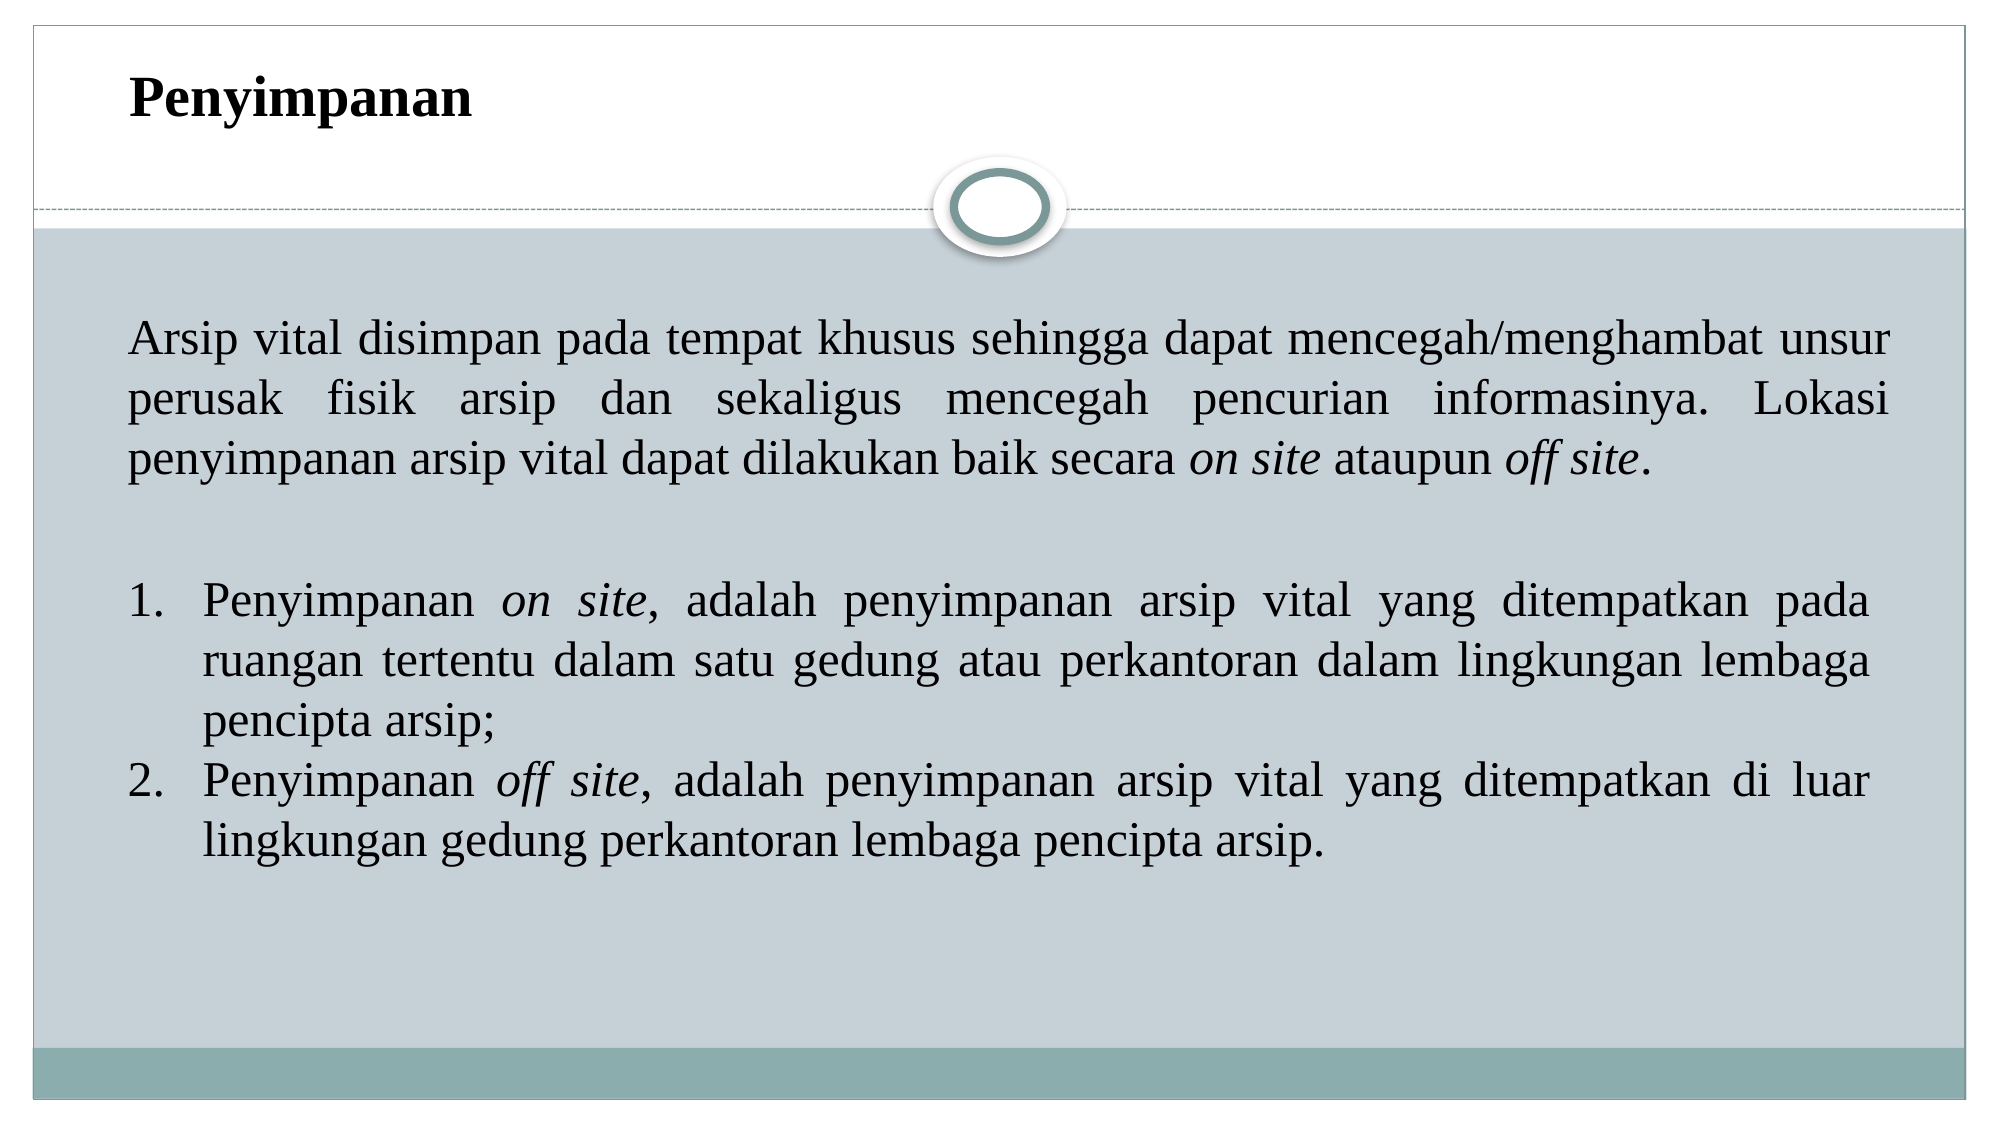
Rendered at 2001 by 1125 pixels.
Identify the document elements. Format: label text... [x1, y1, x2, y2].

text_box Arsip vital disimpan pada tempat khusus sehingga dapat mencegah/menghambat unsur perusak fisik arsip dan sekaligus mencegah pencurian informasinya. Lokasi penyimpanan arsip vital dapat dilakukan baik secara on site ataupun off site. [112, 297, 1906, 493]
text_box Penyimpanan [114, 50, 489, 136]
text_box Penyimpanan on site, adalah penyimpanan arsip vital yang ditempatkan pada ruangan tertentu dalam satu gedung atau perkantoran dalam lingkungan lembaga pencipta arsip; Penyimpanan off site, adalah penyimpanan arsip vital yang ditempatkan di luar lingkungan gedung perkantoran lembaga pencipta arsip. [112, 559, 1886, 874]
